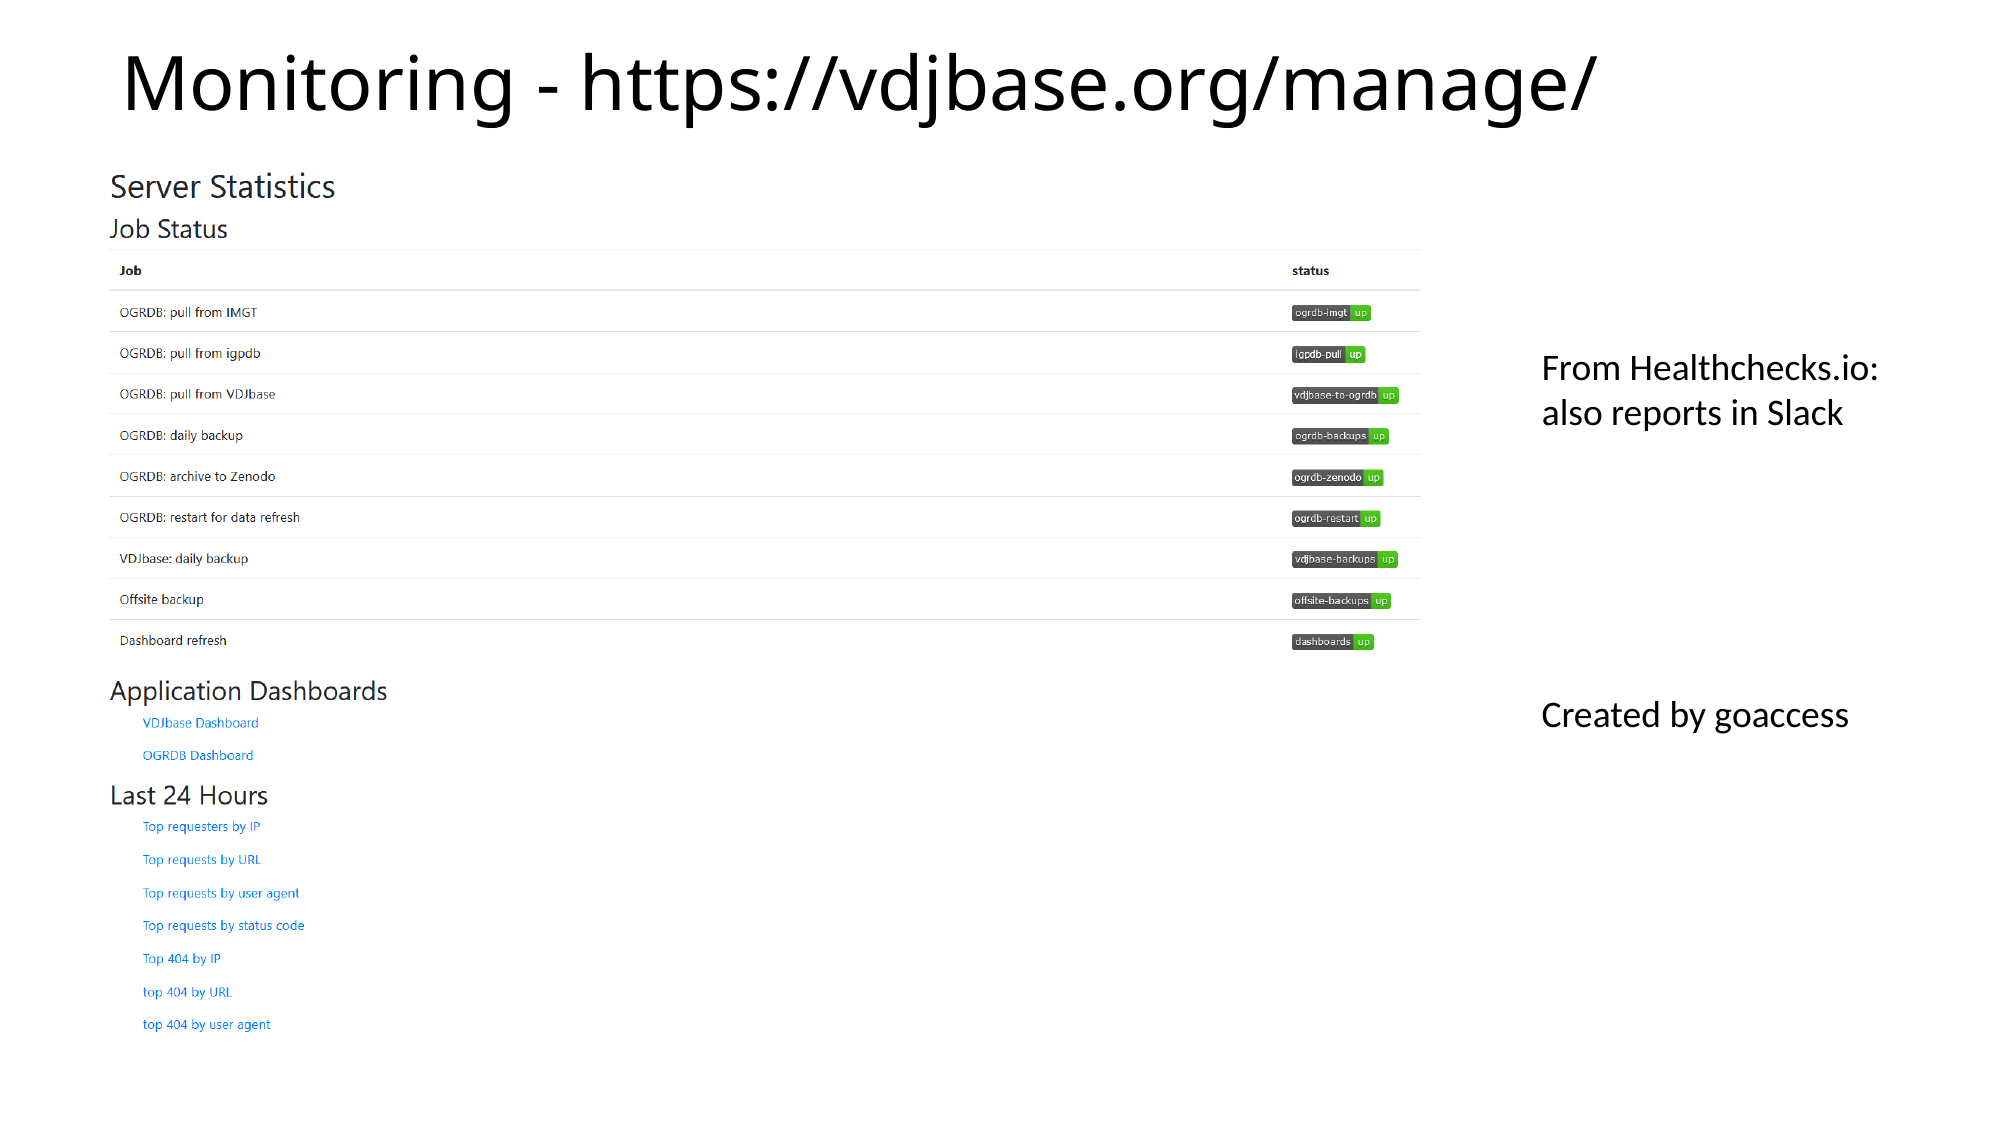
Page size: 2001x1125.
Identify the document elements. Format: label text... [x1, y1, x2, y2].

text_box Created by goaccess [1526, 682, 1865, 743]
title Monitoring - https://vdjbase.org/manage/ [106, 37, 1831, 136]
picture [105, 166, 1421, 1066]
text_box From Healthchecks.io: also reports in Slack [1527, 336, 1895, 441]
